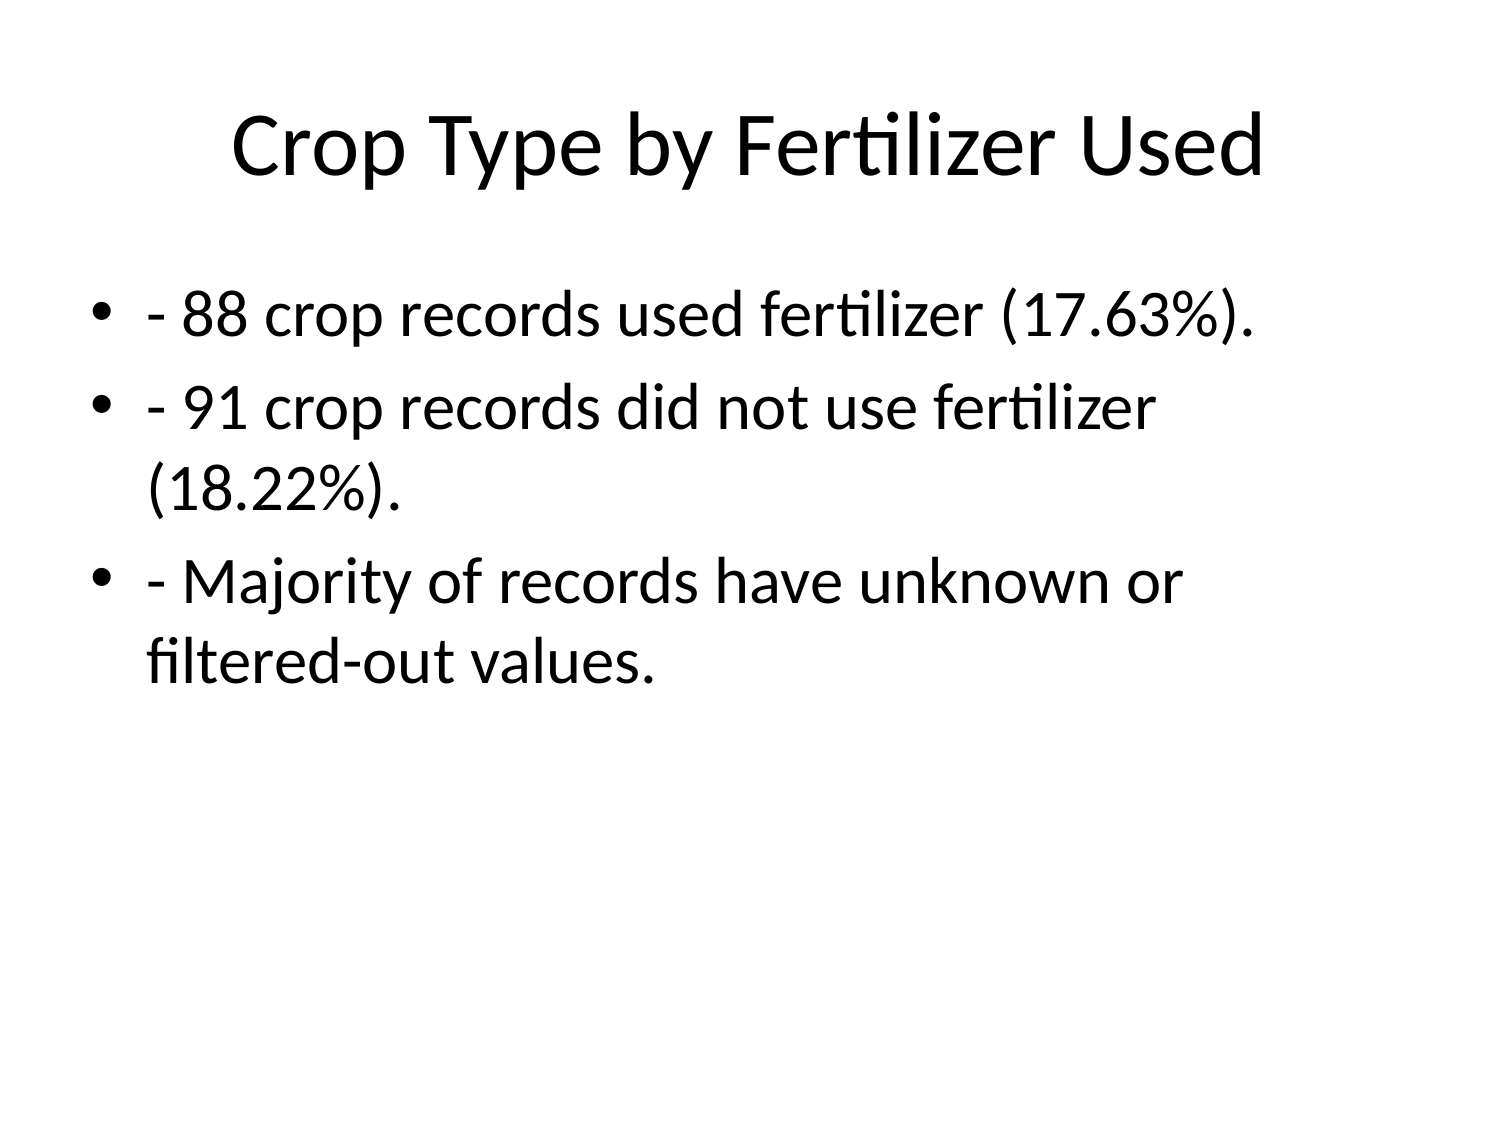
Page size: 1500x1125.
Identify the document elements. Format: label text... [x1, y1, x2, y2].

title Crop Type by Fertilizer Used [75, 45, 1425, 233]
list - 88 crop records used fertilizer (17.63%). - 91 crop records did not use fertilizer (18.22%). - Majority of records have unknown or filtered-out values. [75, 262, 1425, 1005]
